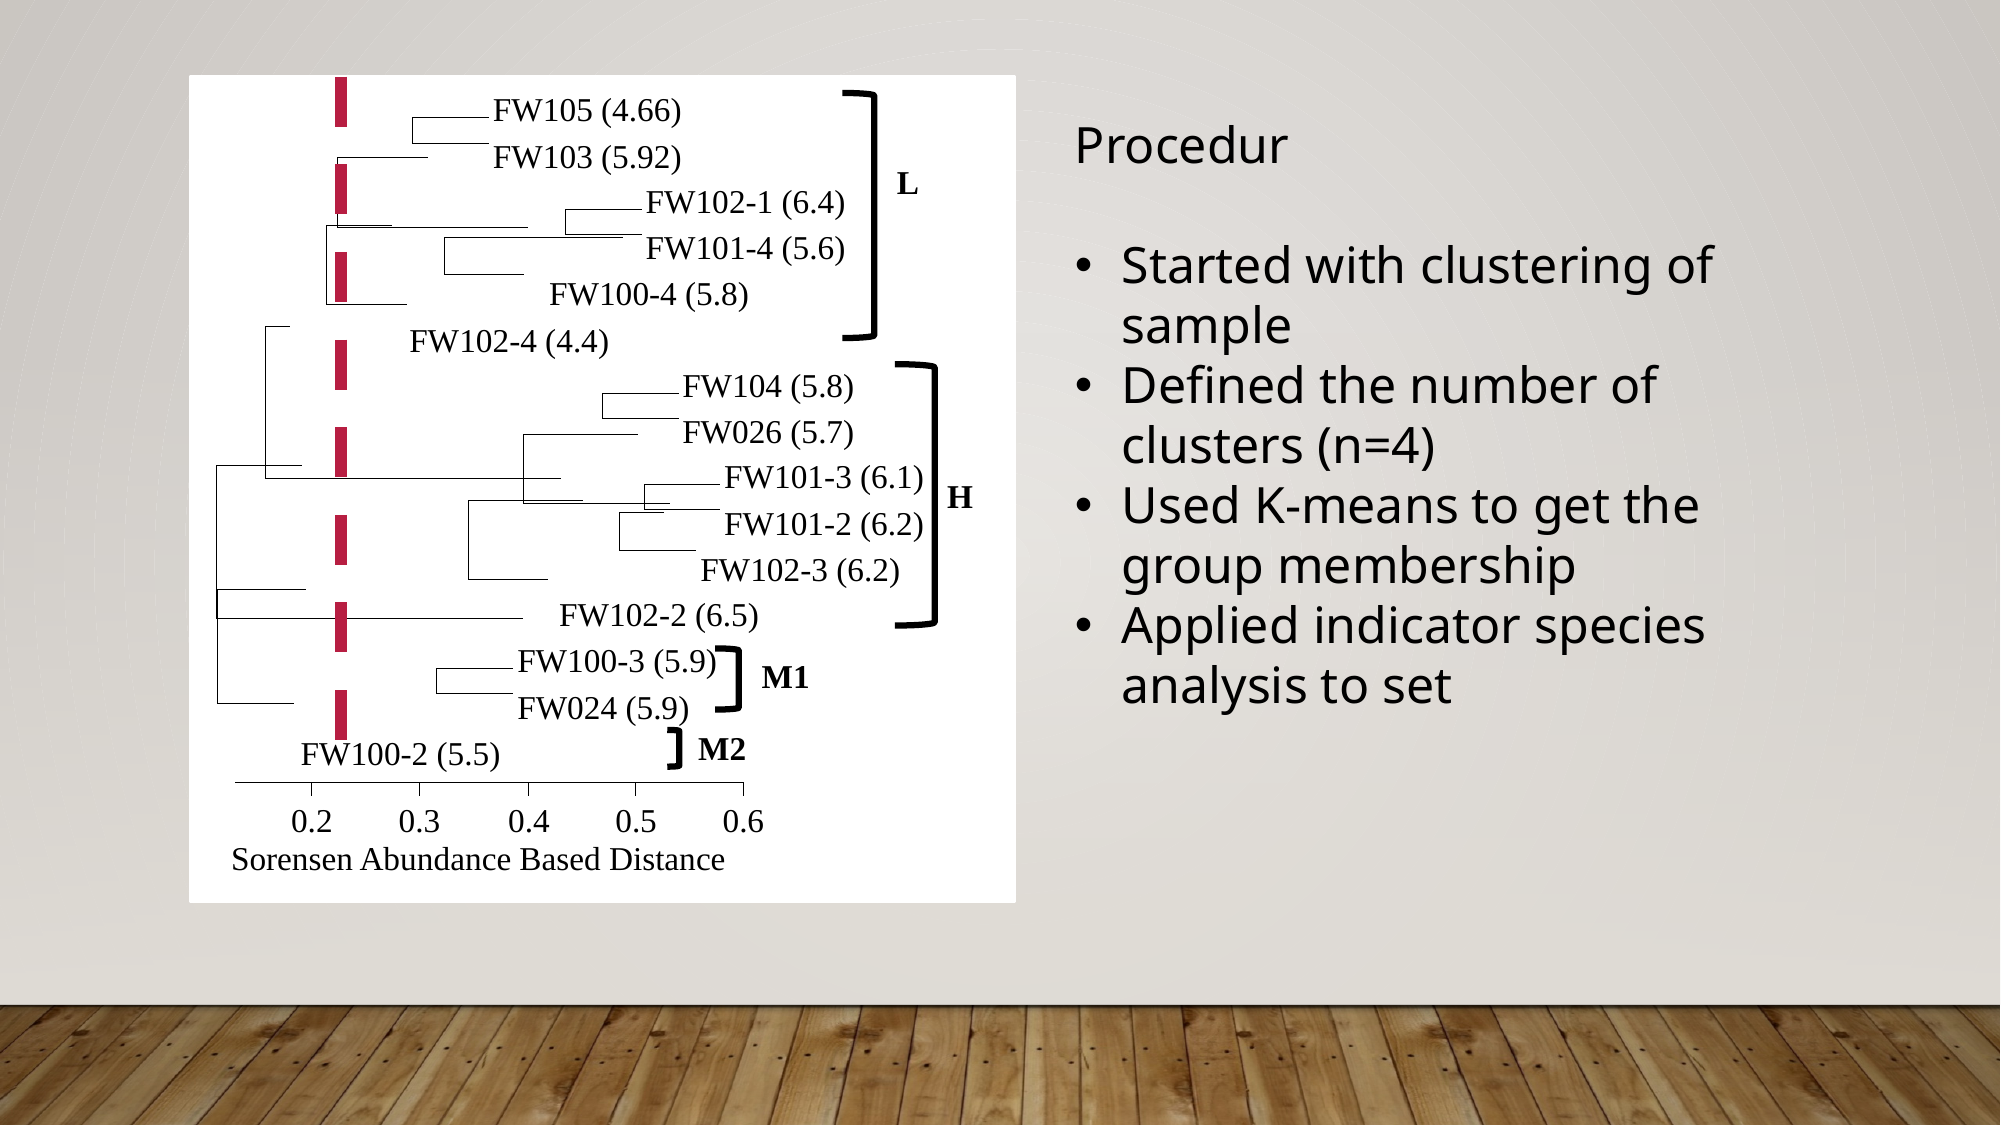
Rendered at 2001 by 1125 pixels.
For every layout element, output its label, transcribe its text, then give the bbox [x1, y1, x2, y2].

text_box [189, 76, 1016, 902]
picture [0, 1005, 2000, 1125]
text_box Procedur Started with clustering of sample Defined the number of clusters (n=4) Used K-means to get the group membership Applied indicator species analysis to set [1059, 106, 1757, 842]
